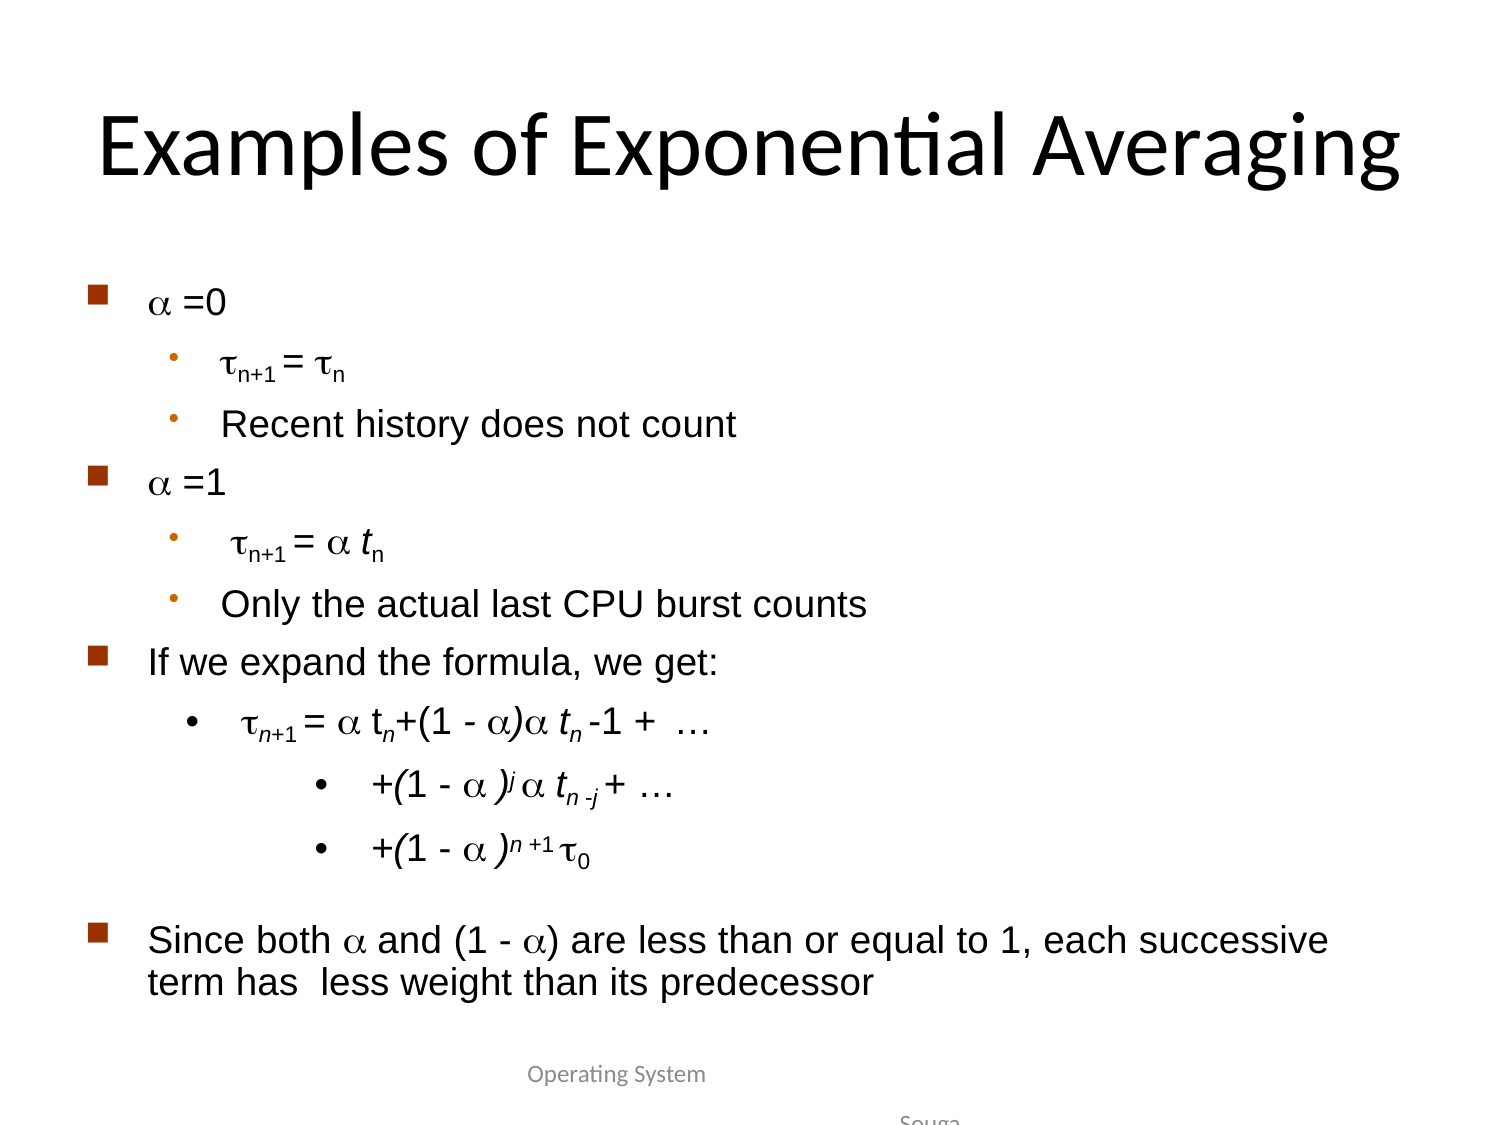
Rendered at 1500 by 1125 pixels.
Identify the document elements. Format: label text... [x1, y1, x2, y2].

footer Operating System Sougandhika Narayan, Asst Prof, Dept of CSE, KSIT [512, 1042, 988, 1103]
list  =0 n+1 = n Recent history does not count  =1 n+1 =  tn Only the actual last CPU burst counts If we expand the formula, we get: n+1 =  tn+(1 - ) tn -1 + … +(1 -  )j  tn -j + … +(1 -  )n +1 0 Since both  and (1 - ) are less than or equal to 1, each successive term has less weight than its predecessor [75, 262, 1425, 1003]
title Examples of Exponential Averaging [75, 45, 1425, 233]
